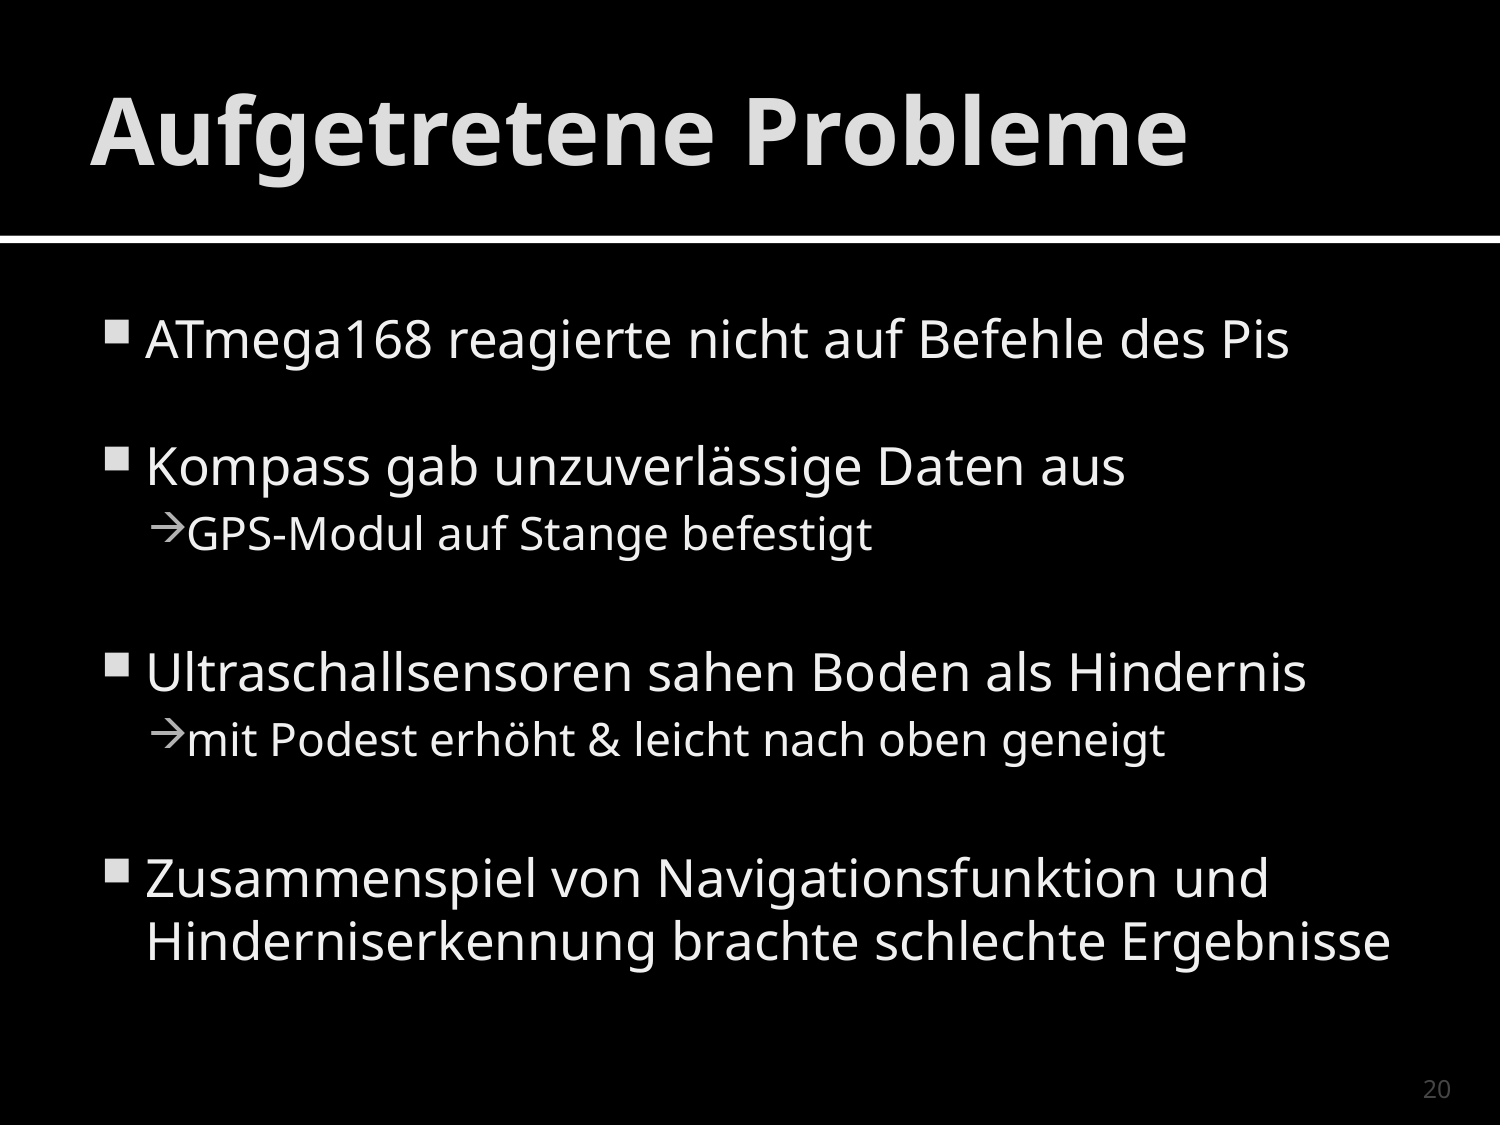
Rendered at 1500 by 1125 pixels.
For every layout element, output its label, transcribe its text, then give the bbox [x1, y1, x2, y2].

slide_number 20 [1345, 1062, 1467, 1108]
list ATmega168 reagierte nicht auf Befehle des Pis Kompass gab unzuverlässige Daten aus GPS-Modul auf Stange befestigt Ultraschallsensoren sahen Boden als Hindernis mit Podest erhöht & leicht nach oben geneigt Zusammenspiel von Navigationsfunktion und Hinderniserkennung brachte schlechte Ergebnisse [75, 291, 1425, 1050]
title Aufgetretene Probleme [75, 25, 1425, 231]
